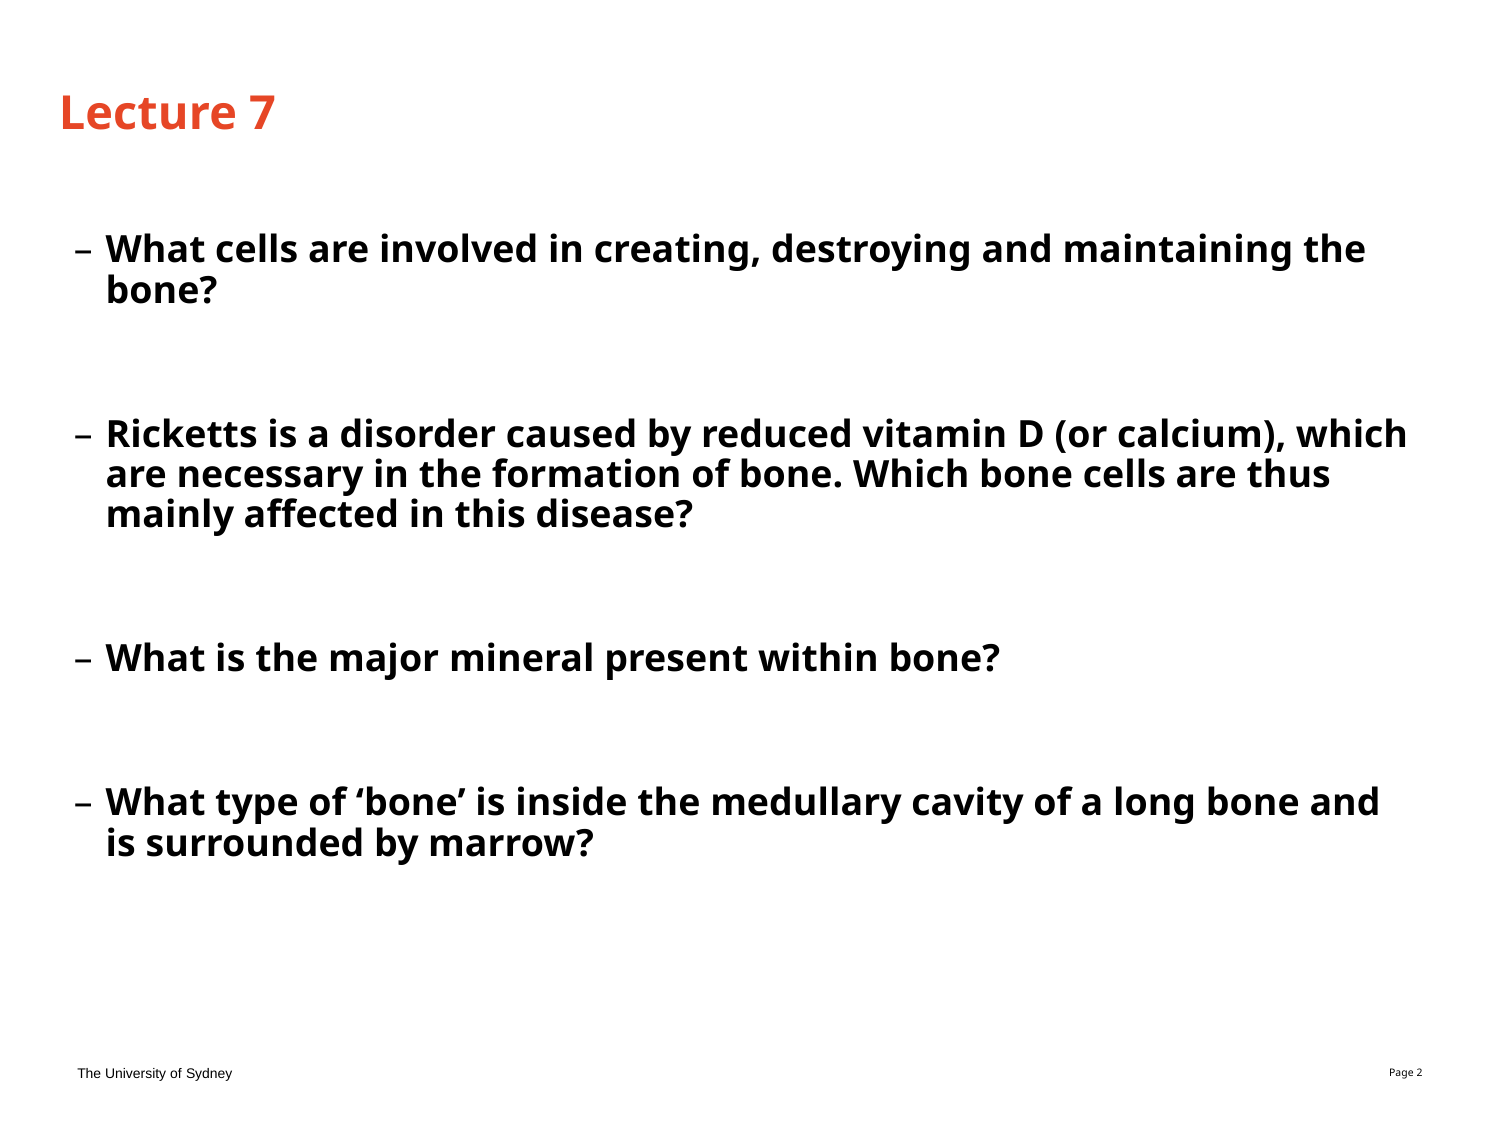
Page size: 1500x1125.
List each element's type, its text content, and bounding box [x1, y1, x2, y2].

title Lecture 7 [58, 82, 1442, 189]
list What cells are involved in creating, destroying and maintaining the bone? Ricketts is a disorder caused by reduced vitamin D (or calcium), which are necessary in the formation of bone. Which bone cells are thus mainly affected in this disease? What is the major mineral present within bone? What type of ‘bone’ is inside the medullary cavity of a long bone and is surrounded by marrow? [58, 222, 1425, 1005]
